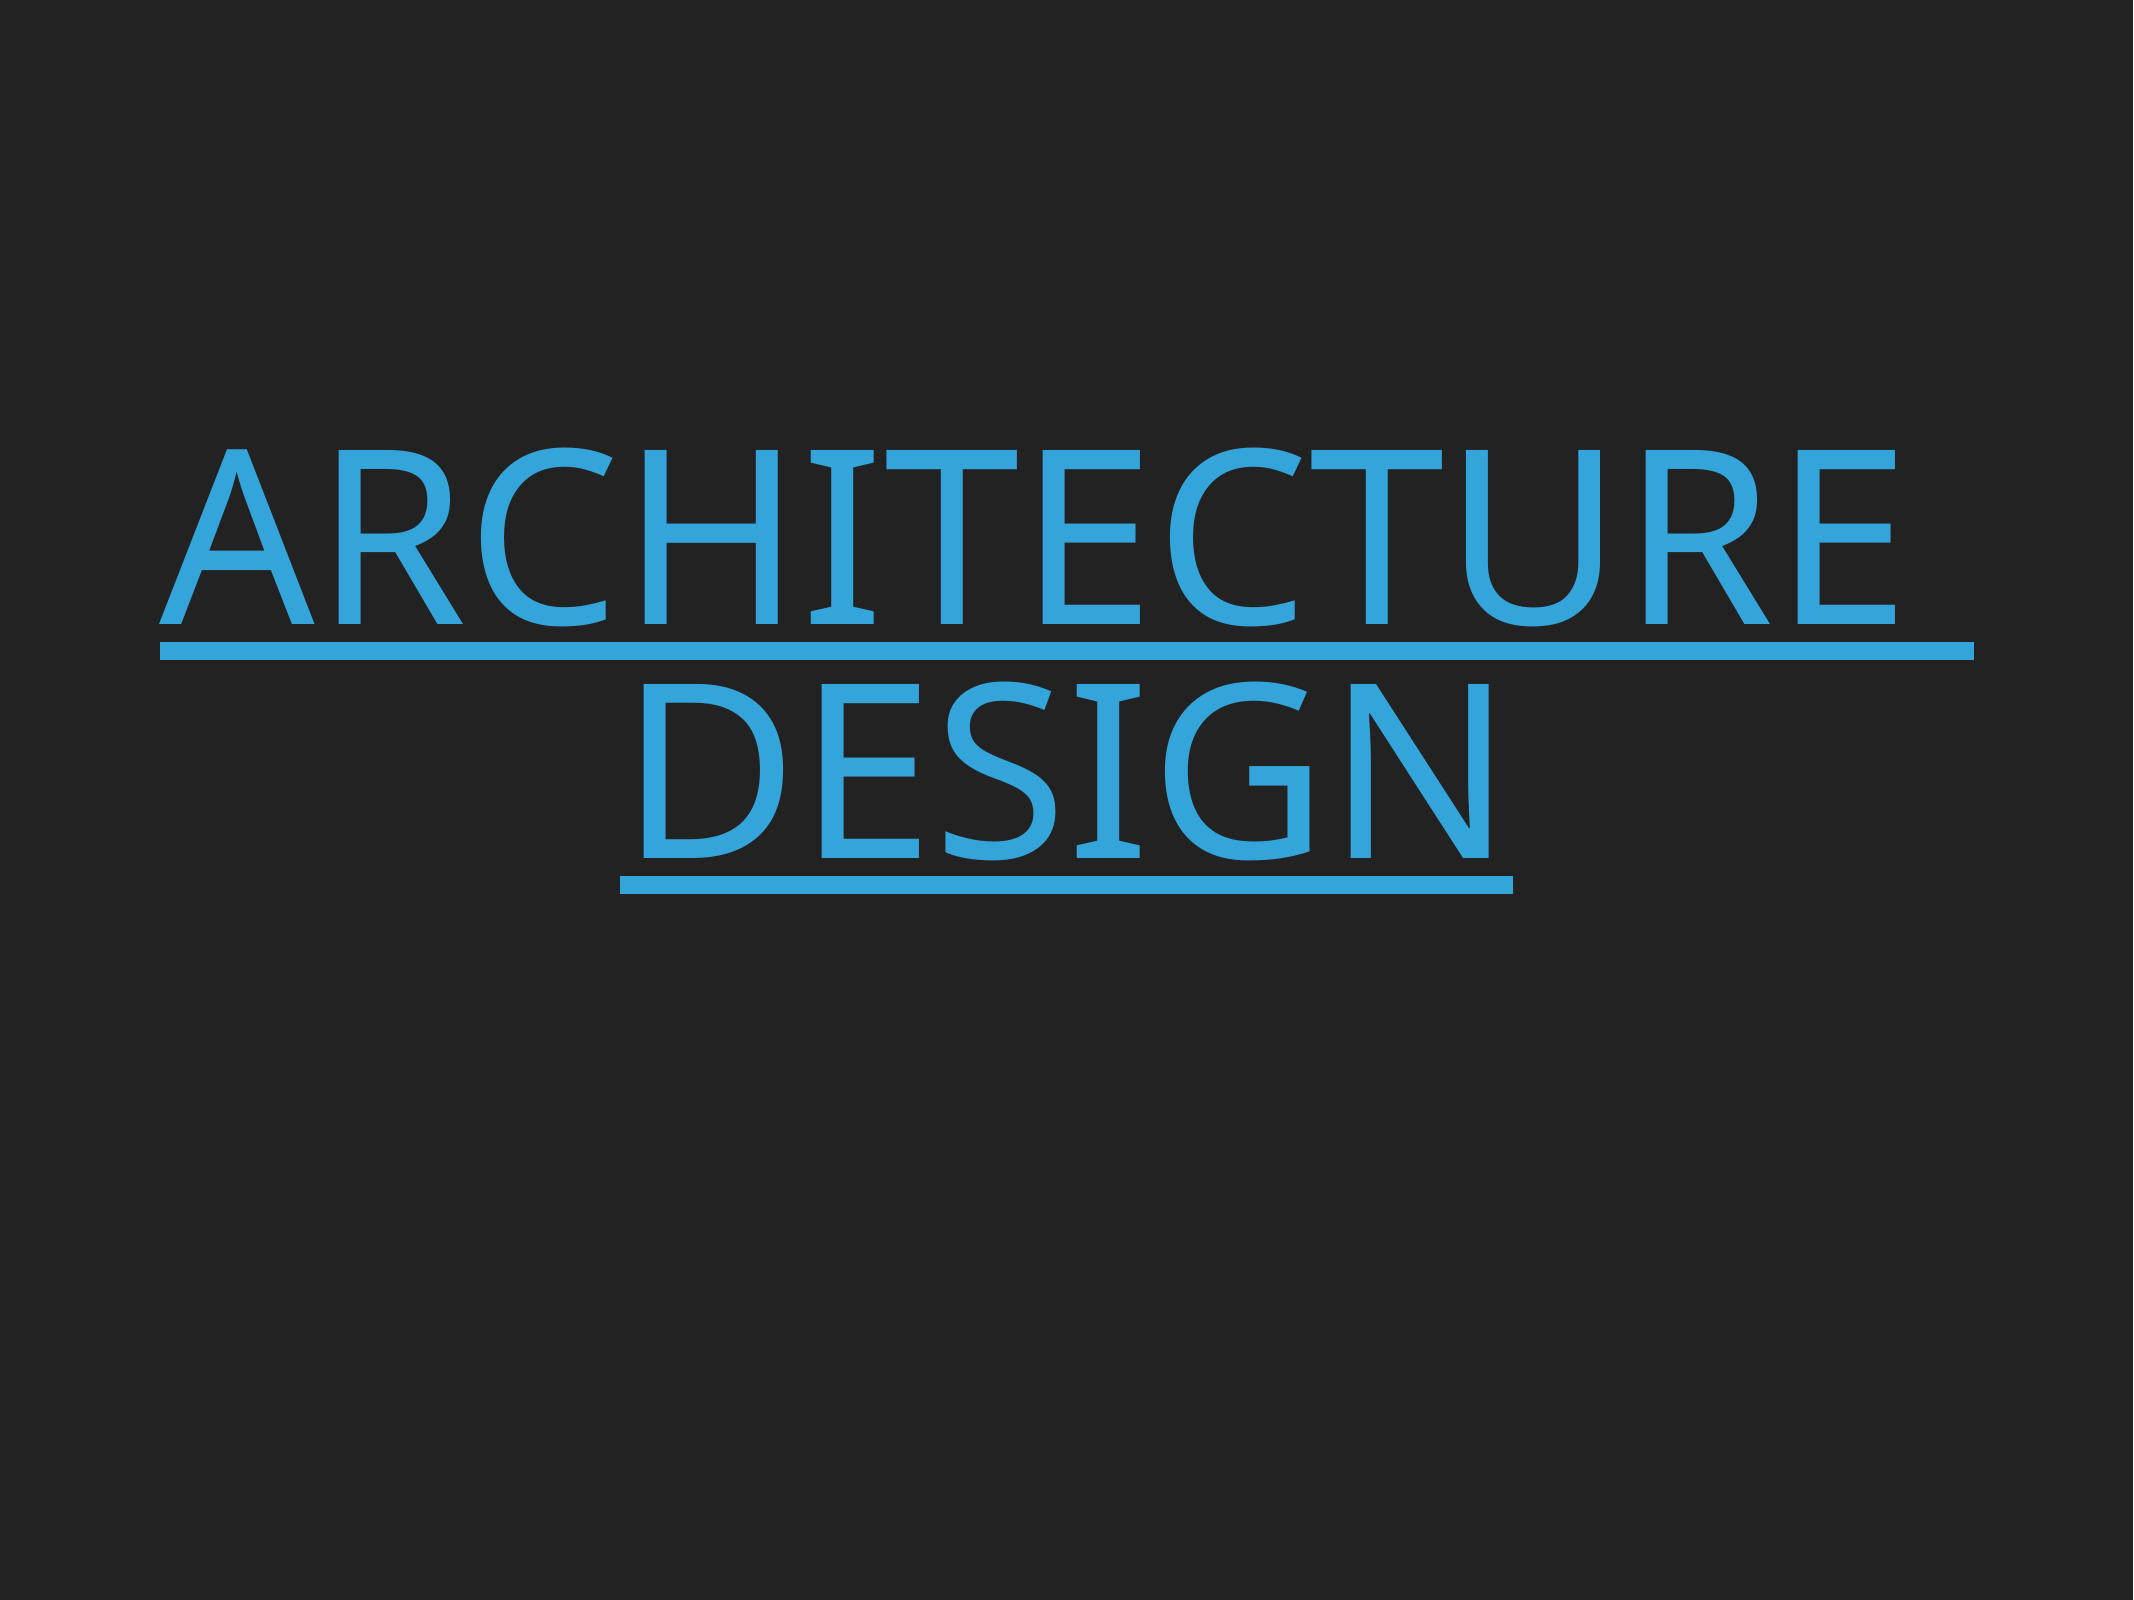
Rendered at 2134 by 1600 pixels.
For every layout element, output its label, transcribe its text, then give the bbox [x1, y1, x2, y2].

title ARCHITECTURE DESIGN [66, 428, 2068, 1172]
